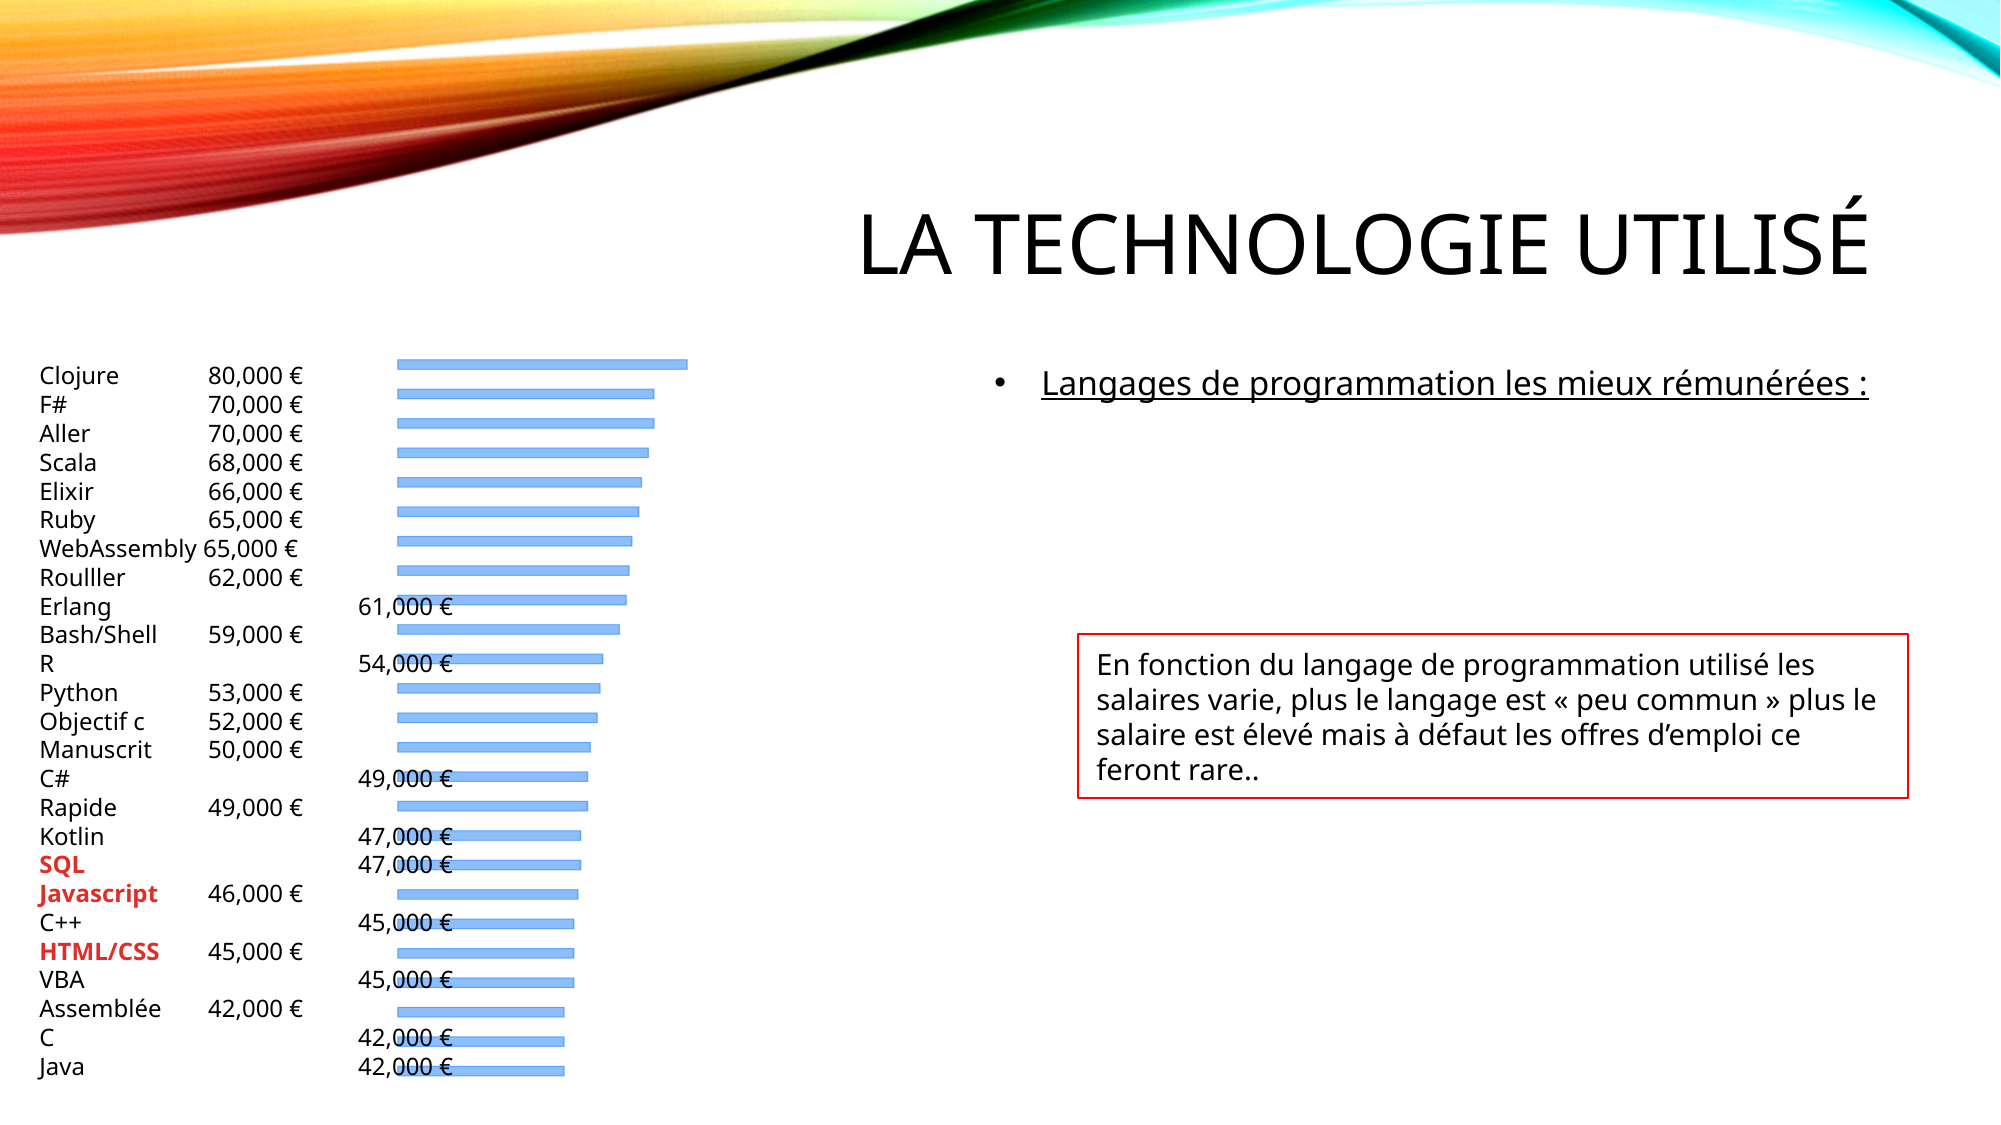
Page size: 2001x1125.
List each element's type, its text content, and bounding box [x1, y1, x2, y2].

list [385, 353, 1978, 1111]
picture [0, 0, 2000, 237]
title La technologie utilisé [474, 141, 1888, 353]
text_box Clojure 80,000 € F# 70,000 € Aller 70,000 € Scala 68,000 € Elixir 66,000 € Ruby 65,000 € WebAssembly 65,000 € Roulller 62,000 € Erlang 61,000 € Bash/Shell 59,000 € R 54,000 € Python 53,000 € Objectif c 52,000 € Manuscrit 50,000 € C# 49,000 € Rapide 49,000 € Kotlin 47,000 € SQL 47,000 € Javascript 46,000 € C++ 45,000 € HTML/CSS 45,000 € VBA 45,000 € Assemblée 42,000 € C 42,000 € Java 42,000 € [24, 353, 1522, 1125]
